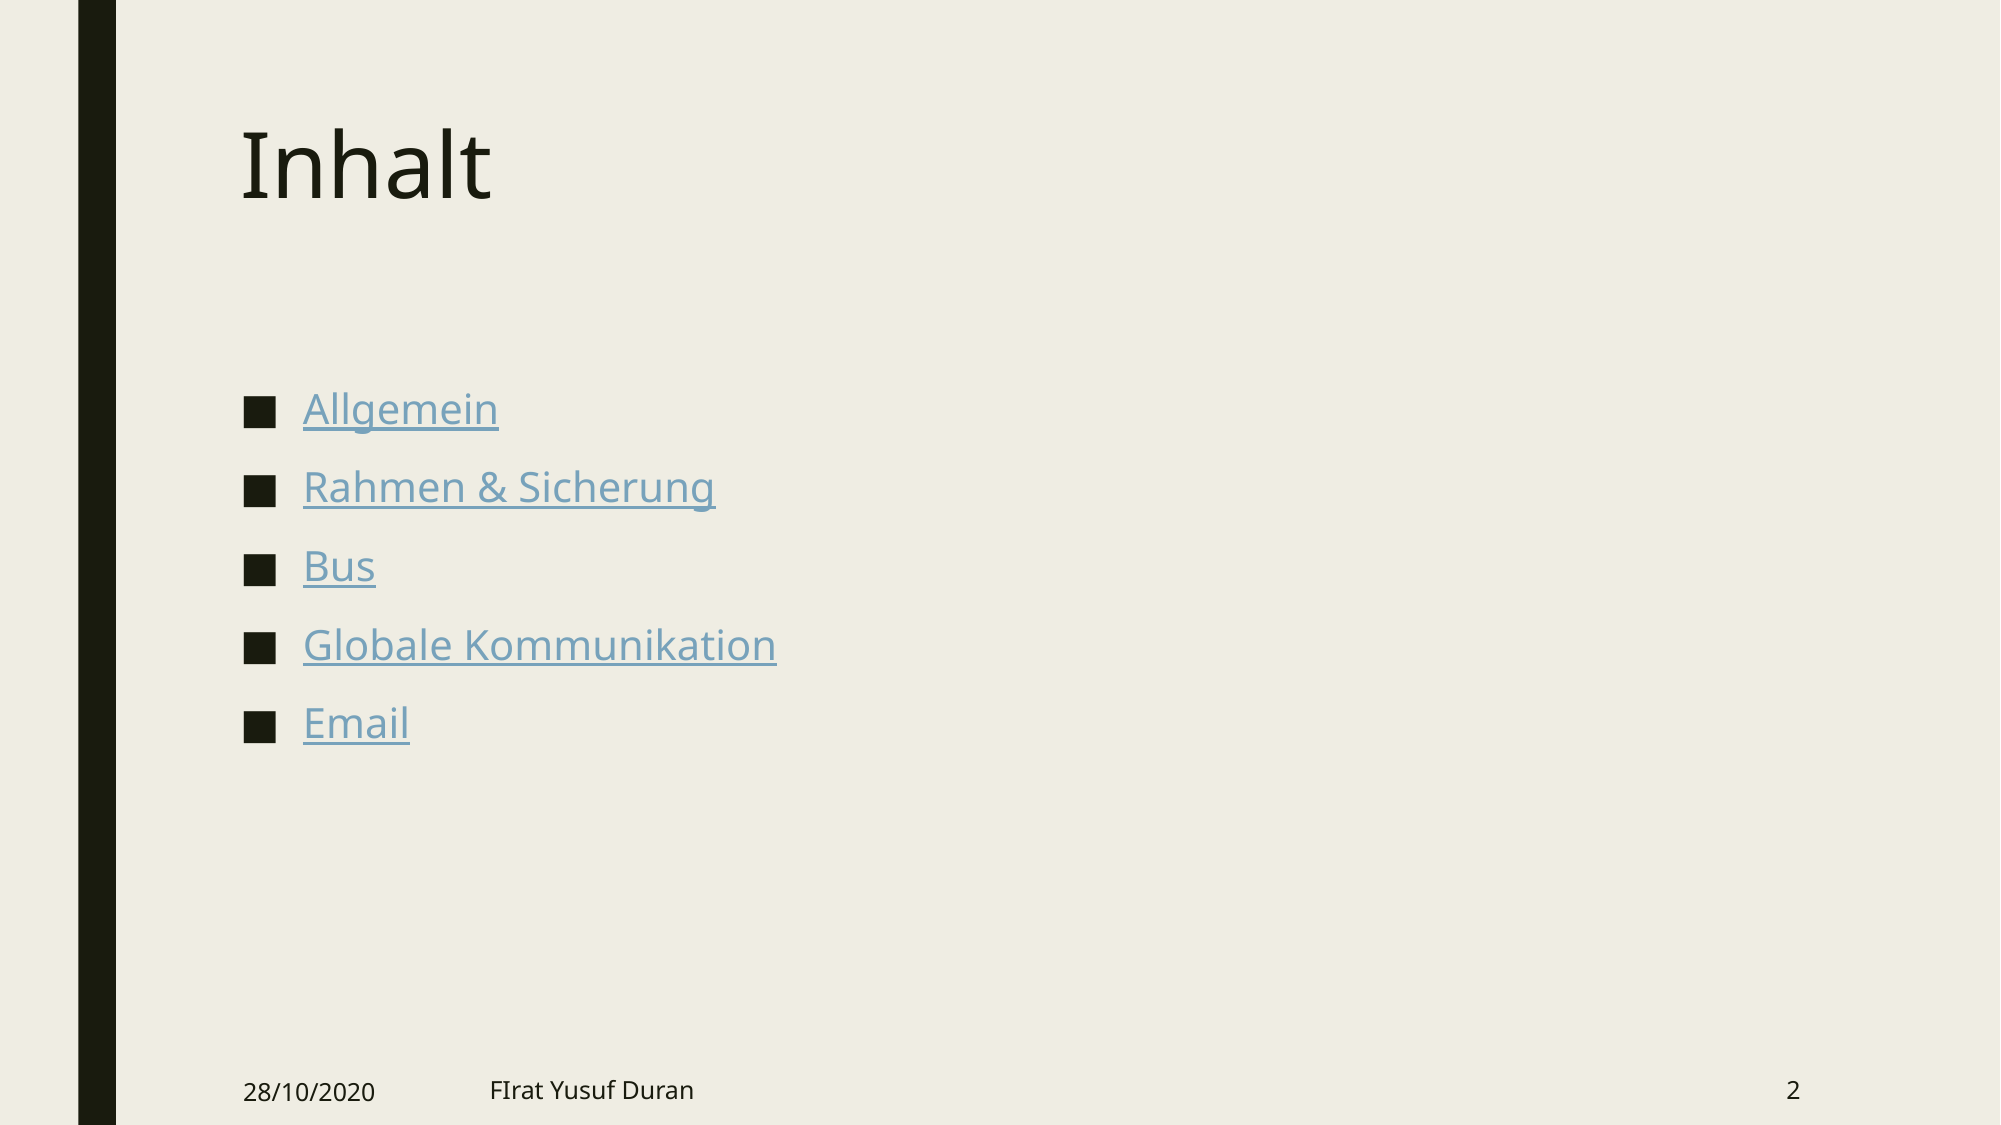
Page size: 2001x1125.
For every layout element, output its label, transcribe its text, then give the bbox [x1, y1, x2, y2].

footer FIrat Yusuf Duran [474, 1058, 1505, 1125]
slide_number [228, 1058, 426, 1125]
title Inhalt [225, 112, 1800, 357]
slide_number 2 [1553, 1058, 1816, 1125]
list Allgemein Rahmen & Sicherung Bus Globale Kommunikation Email [225, 375, 1800, 963]
